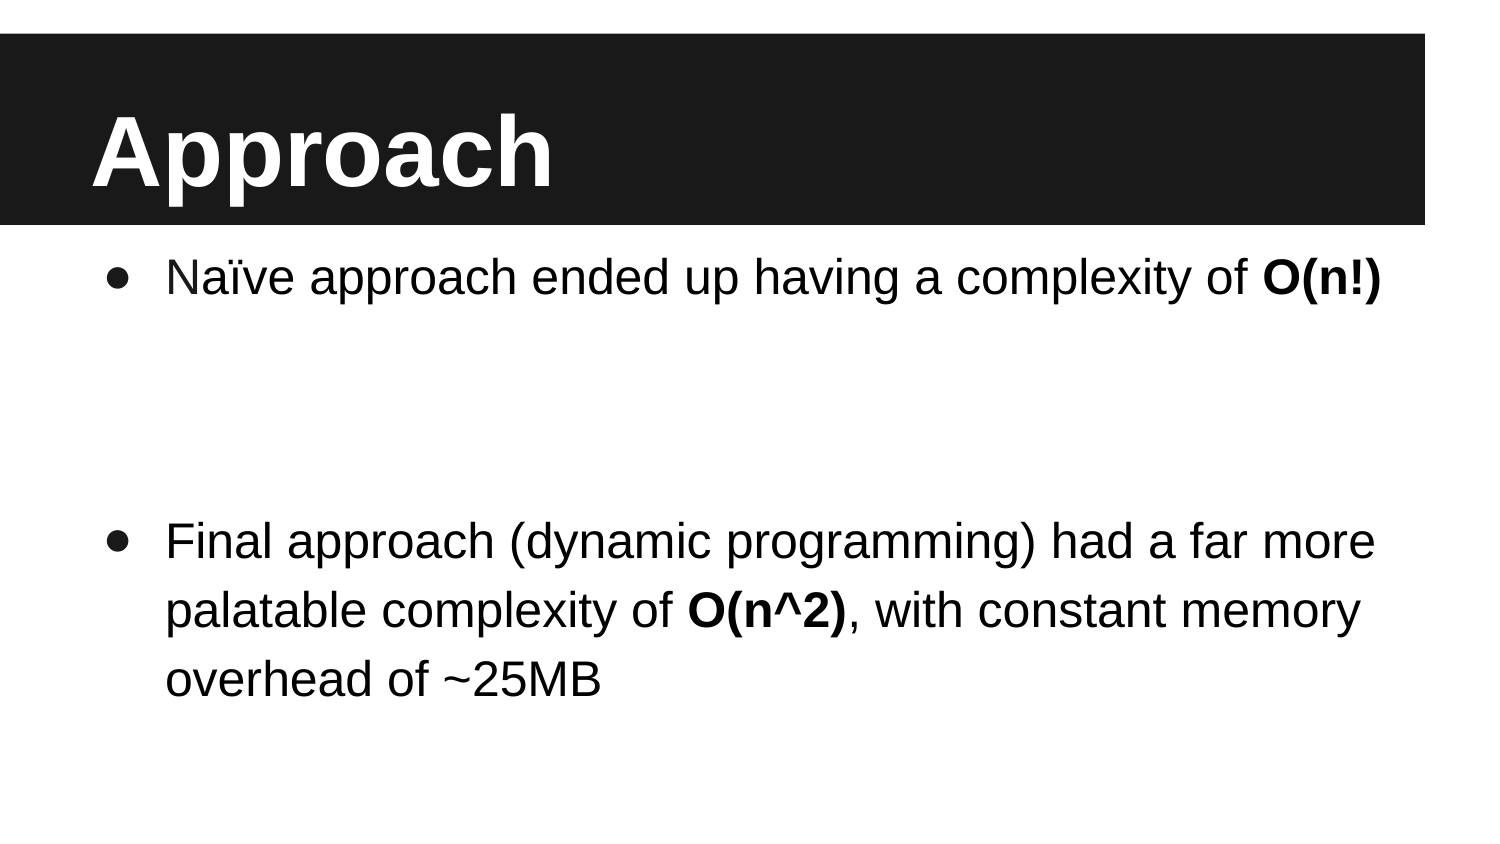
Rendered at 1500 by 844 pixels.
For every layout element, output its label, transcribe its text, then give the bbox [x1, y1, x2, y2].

title Approach [75, 33, 1425, 221]
list Naïve approach ended up having a complexity of O(n!) Final approach (dynamic programming) had a far more palatable complexity of O(n^2), with constant memory overhead of ~25MB [75, 221, 1425, 808]
